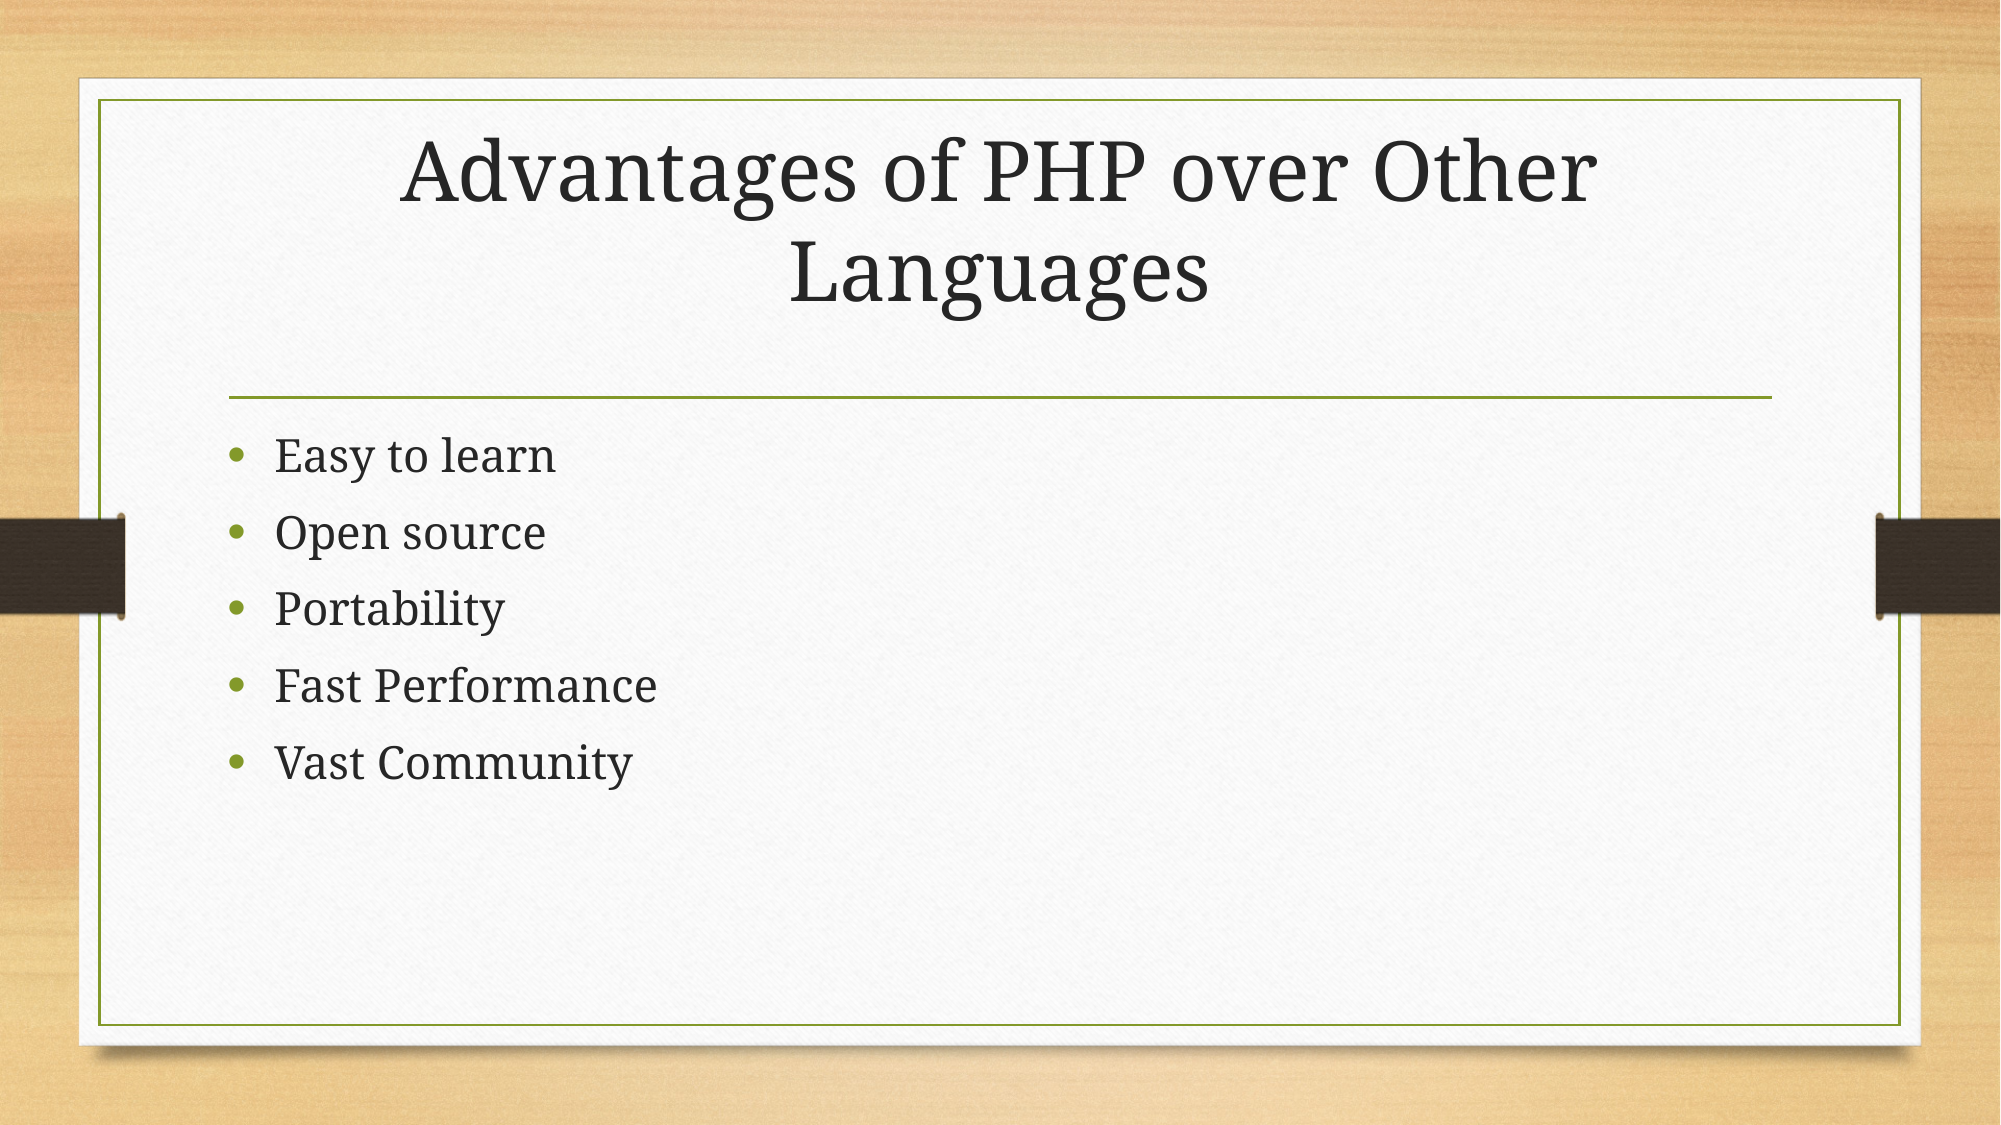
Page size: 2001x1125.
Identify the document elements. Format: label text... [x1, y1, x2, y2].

title Advantages of PHP over Other Languages [212, 161, 1788, 375]
list Easy to learn Open source Portability Fast Performance Vast Community [212, 419, 1788, 964]
picture [0, 0, 2001, 1125]
